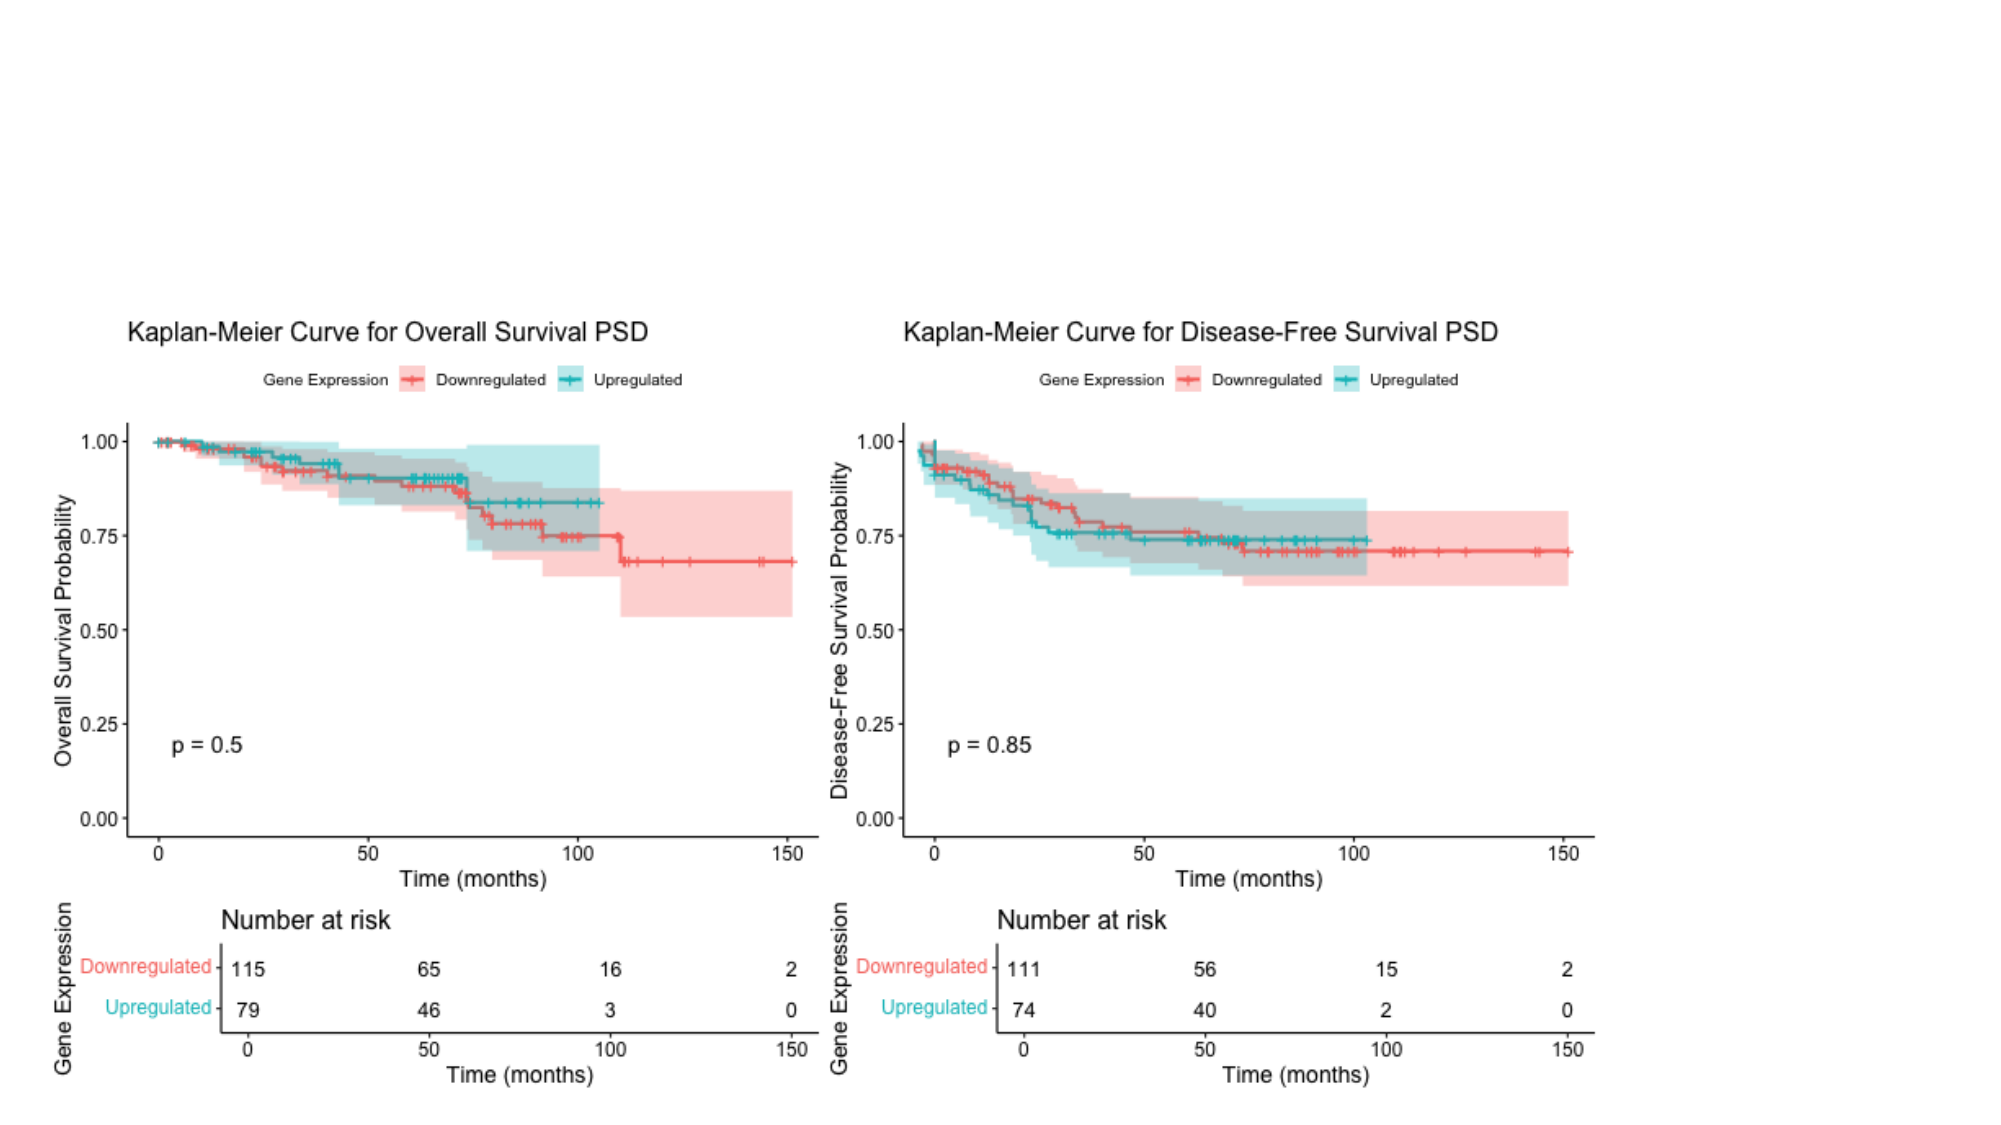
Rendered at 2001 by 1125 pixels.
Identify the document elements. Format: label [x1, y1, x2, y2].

list [829, 311, 1605, 1096]
picture [45, 311, 829, 1096]
